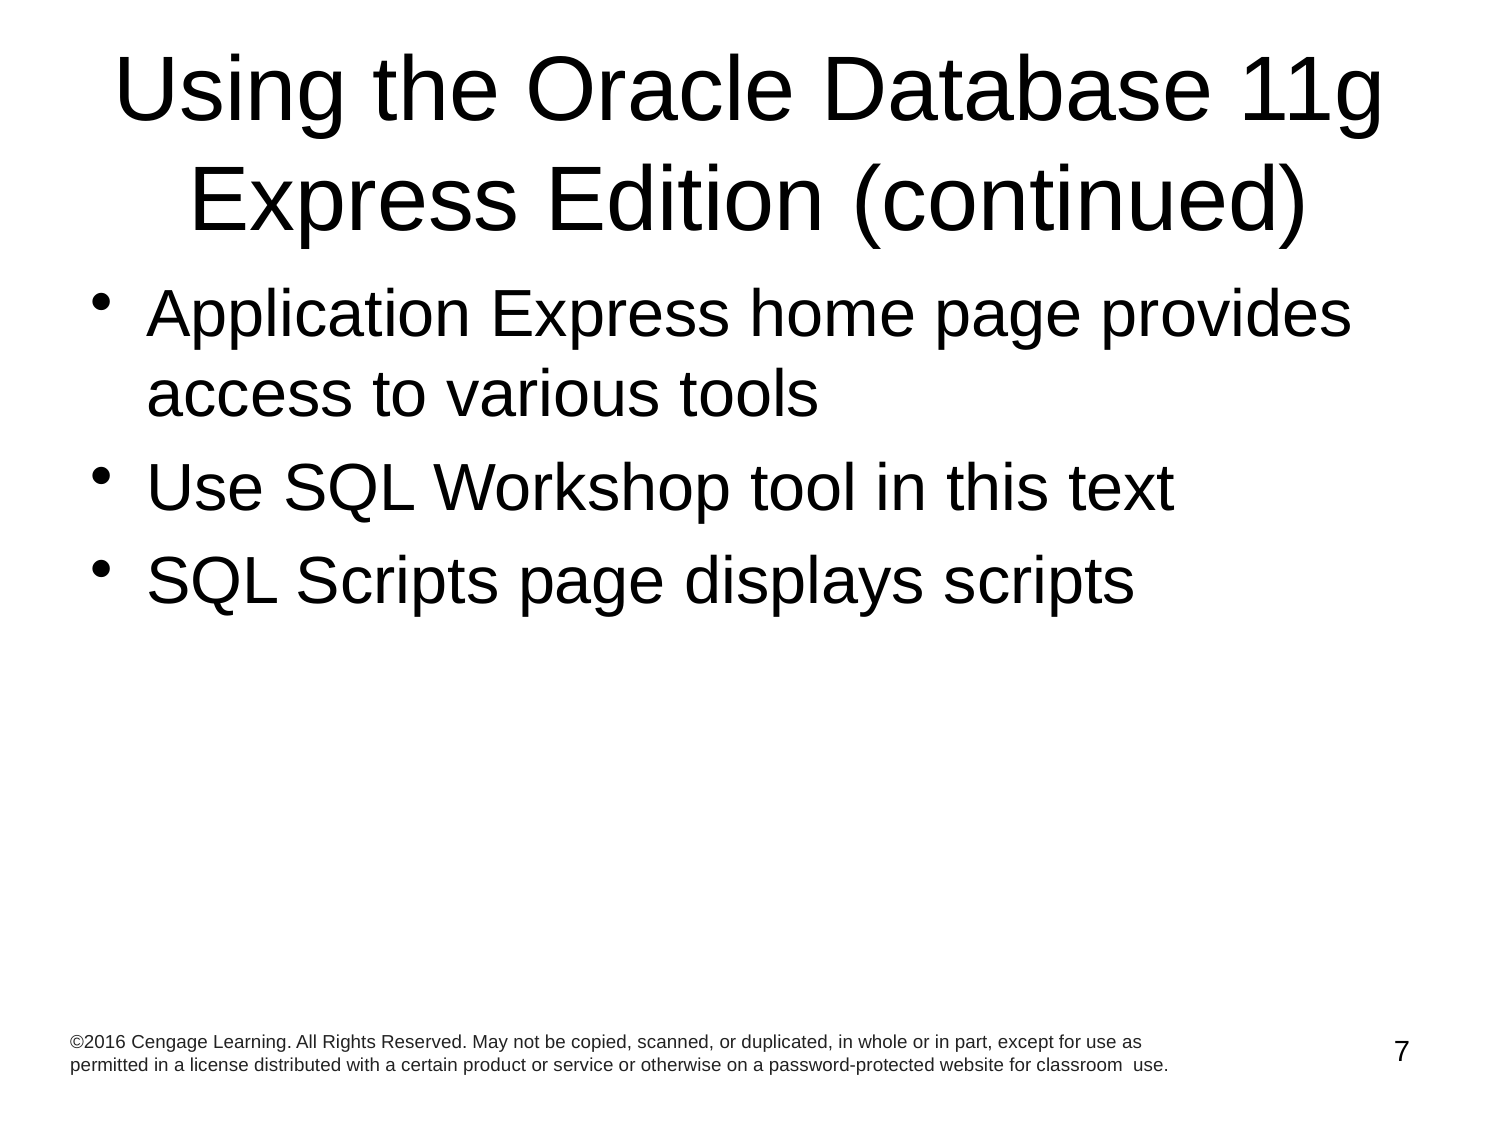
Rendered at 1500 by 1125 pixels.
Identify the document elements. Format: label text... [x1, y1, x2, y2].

list Application Express home page provides access to various tools Use SQL Workshop tool in this text SQL Scripts page displays scripts [75, 262, 1425, 1005]
slide_number 7 [1262, 1024, 1426, 1103]
footer ©2016 Cengage Learning. All Rights Reserved. May not be copied, scanned, or duplicated, in whole or in part, except for use as permitted in a license distributed with a certain product or service or otherwise on a password-protected website for classroom use. [54, 1022, 1238, 1098]
title Using the Oracle Database 11g Express Edition (continued) [75, 45, 1425, 233]
